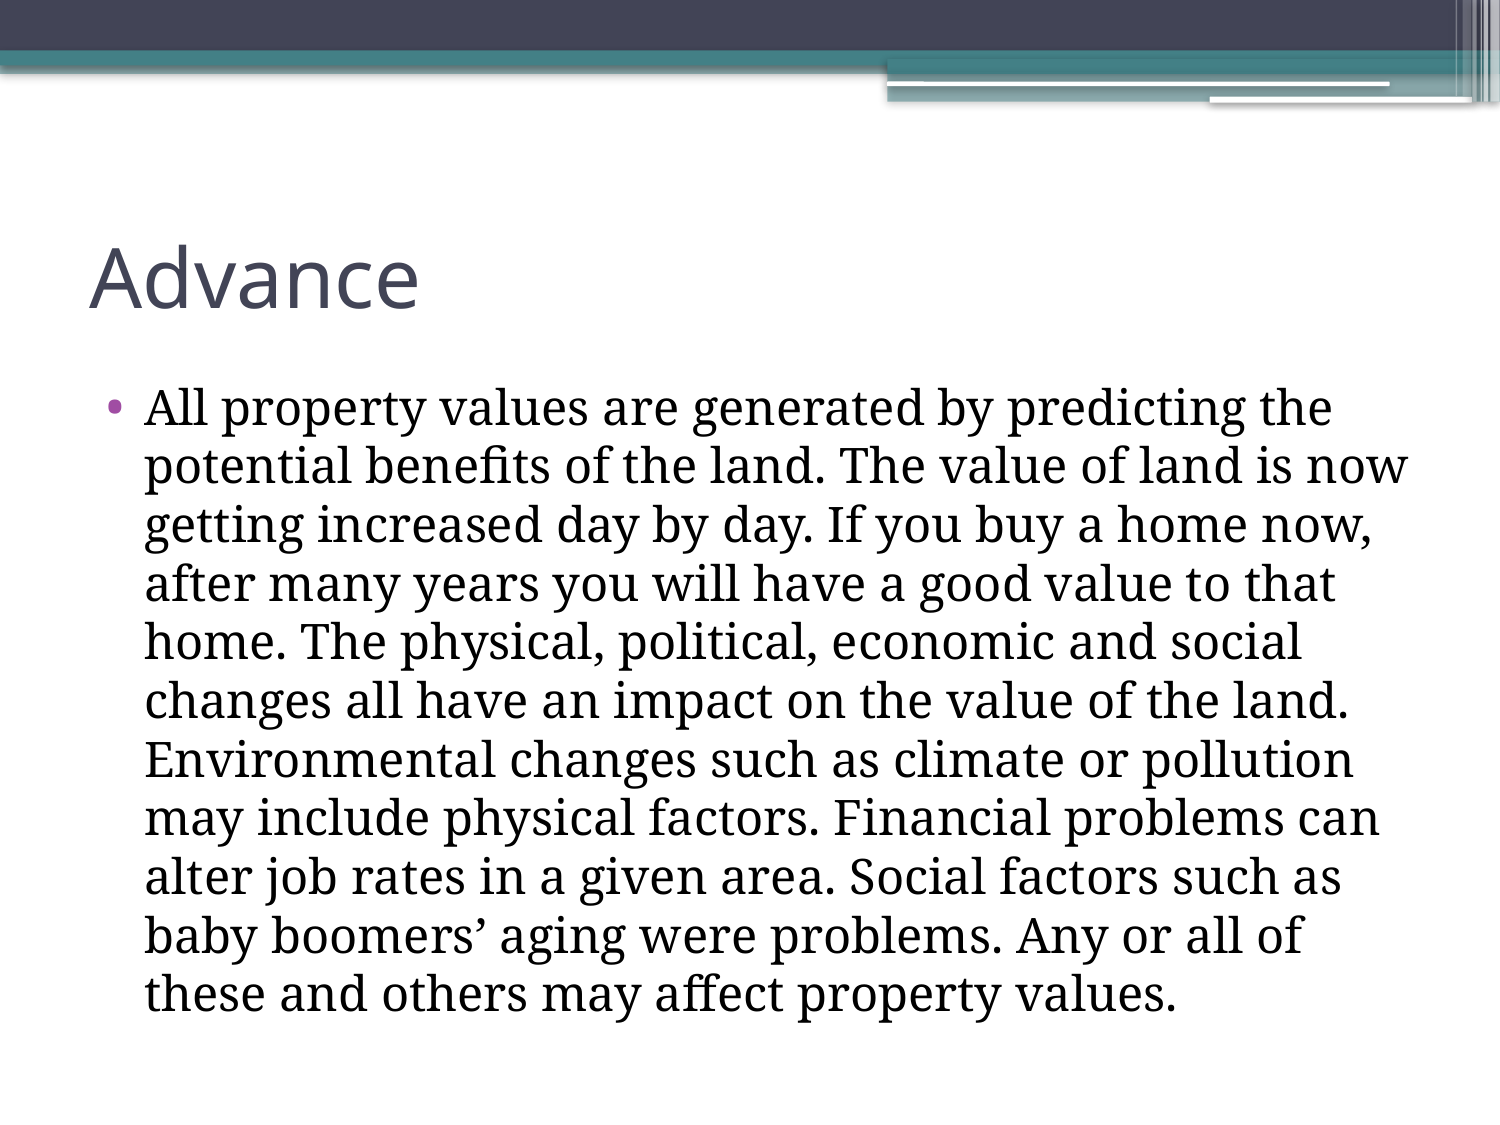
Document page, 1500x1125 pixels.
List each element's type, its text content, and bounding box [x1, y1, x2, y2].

list All property values are generated by predicting the potential benefits of the land. The value of land is now getting increased day by day. If you buy a home now, after many years you will have a good value to that home. The physical, political, economic and social changes all have an impact on the value of the land. Environmental changes such as climate or pollution may include physical factors. Financial problems can alter job rates in a given area. Social factors such as baby boomers’ aging were problems. Any or all of these and others may affect property values. [75, 368, 1425, 1079]
title Advance [75, 187, 1425, 363]
